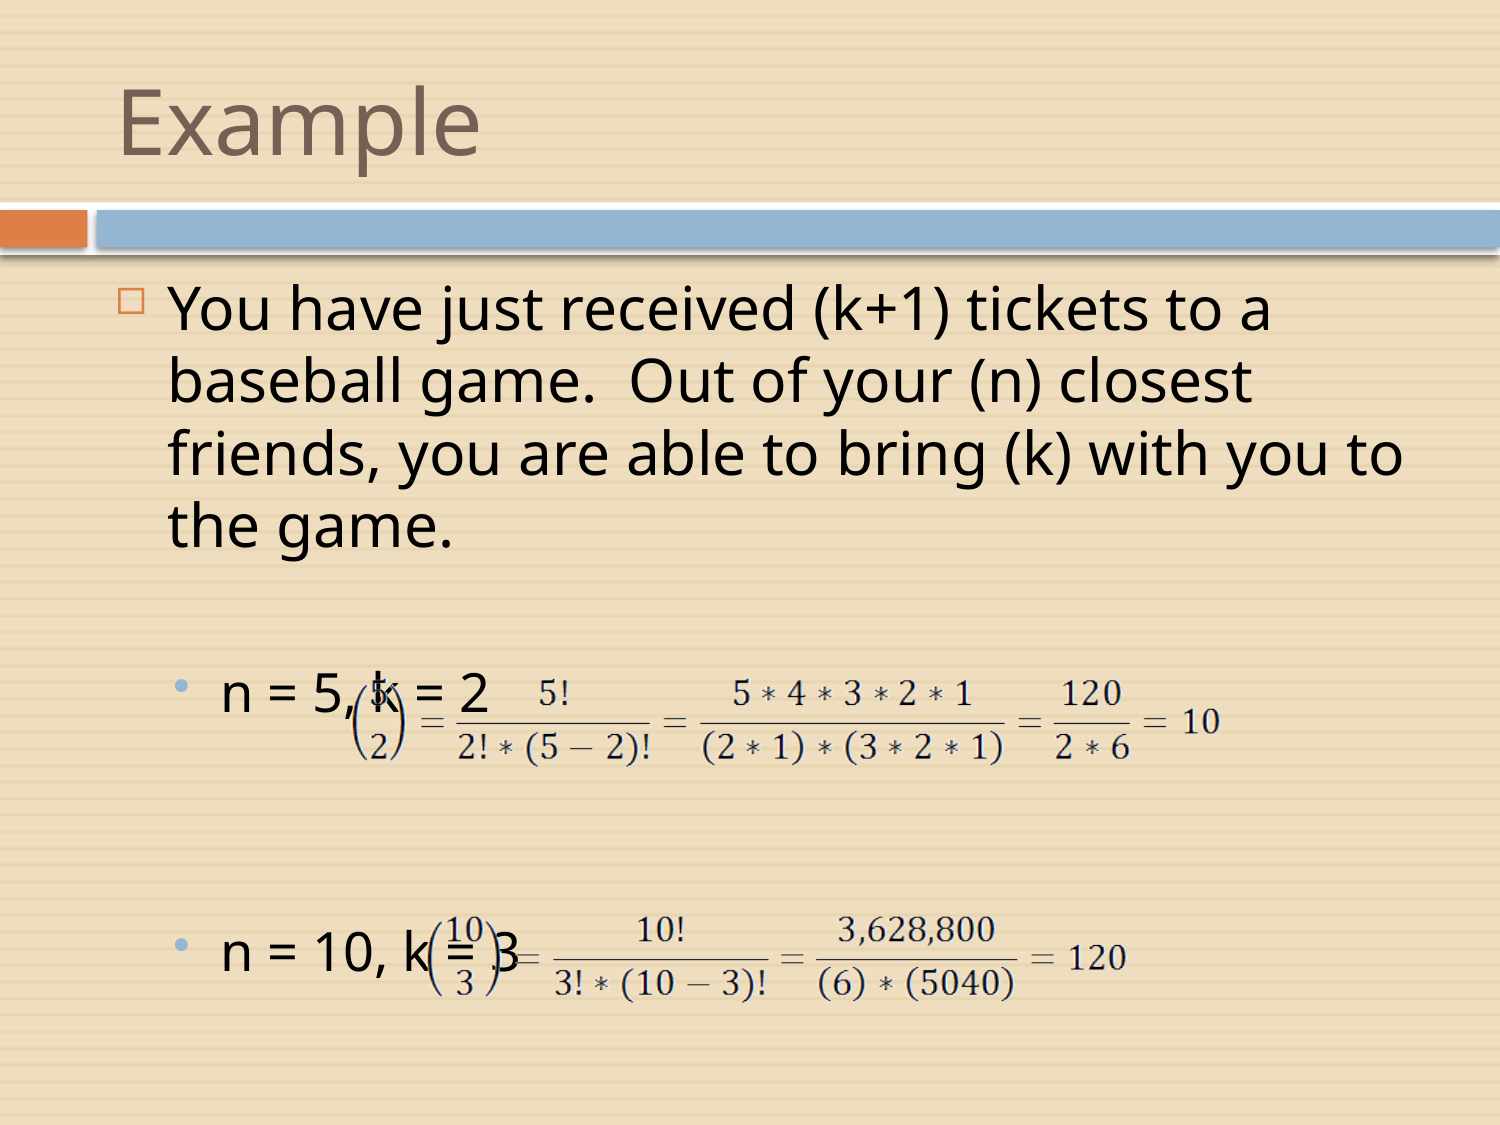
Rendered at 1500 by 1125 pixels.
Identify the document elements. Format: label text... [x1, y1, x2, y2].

title Example [100, 37, 1438, 200]
picture [424, 912, 1129, 1012]
list You have just received (k+1) tickets to a baseball game. Out of your (n) closest friends, you are able to bring (k) with you to the game. n = 5, k = 2 n = 10, k = 3 [100, 262, 1438, 1000]
picture [349, 674, 1221, 776]
